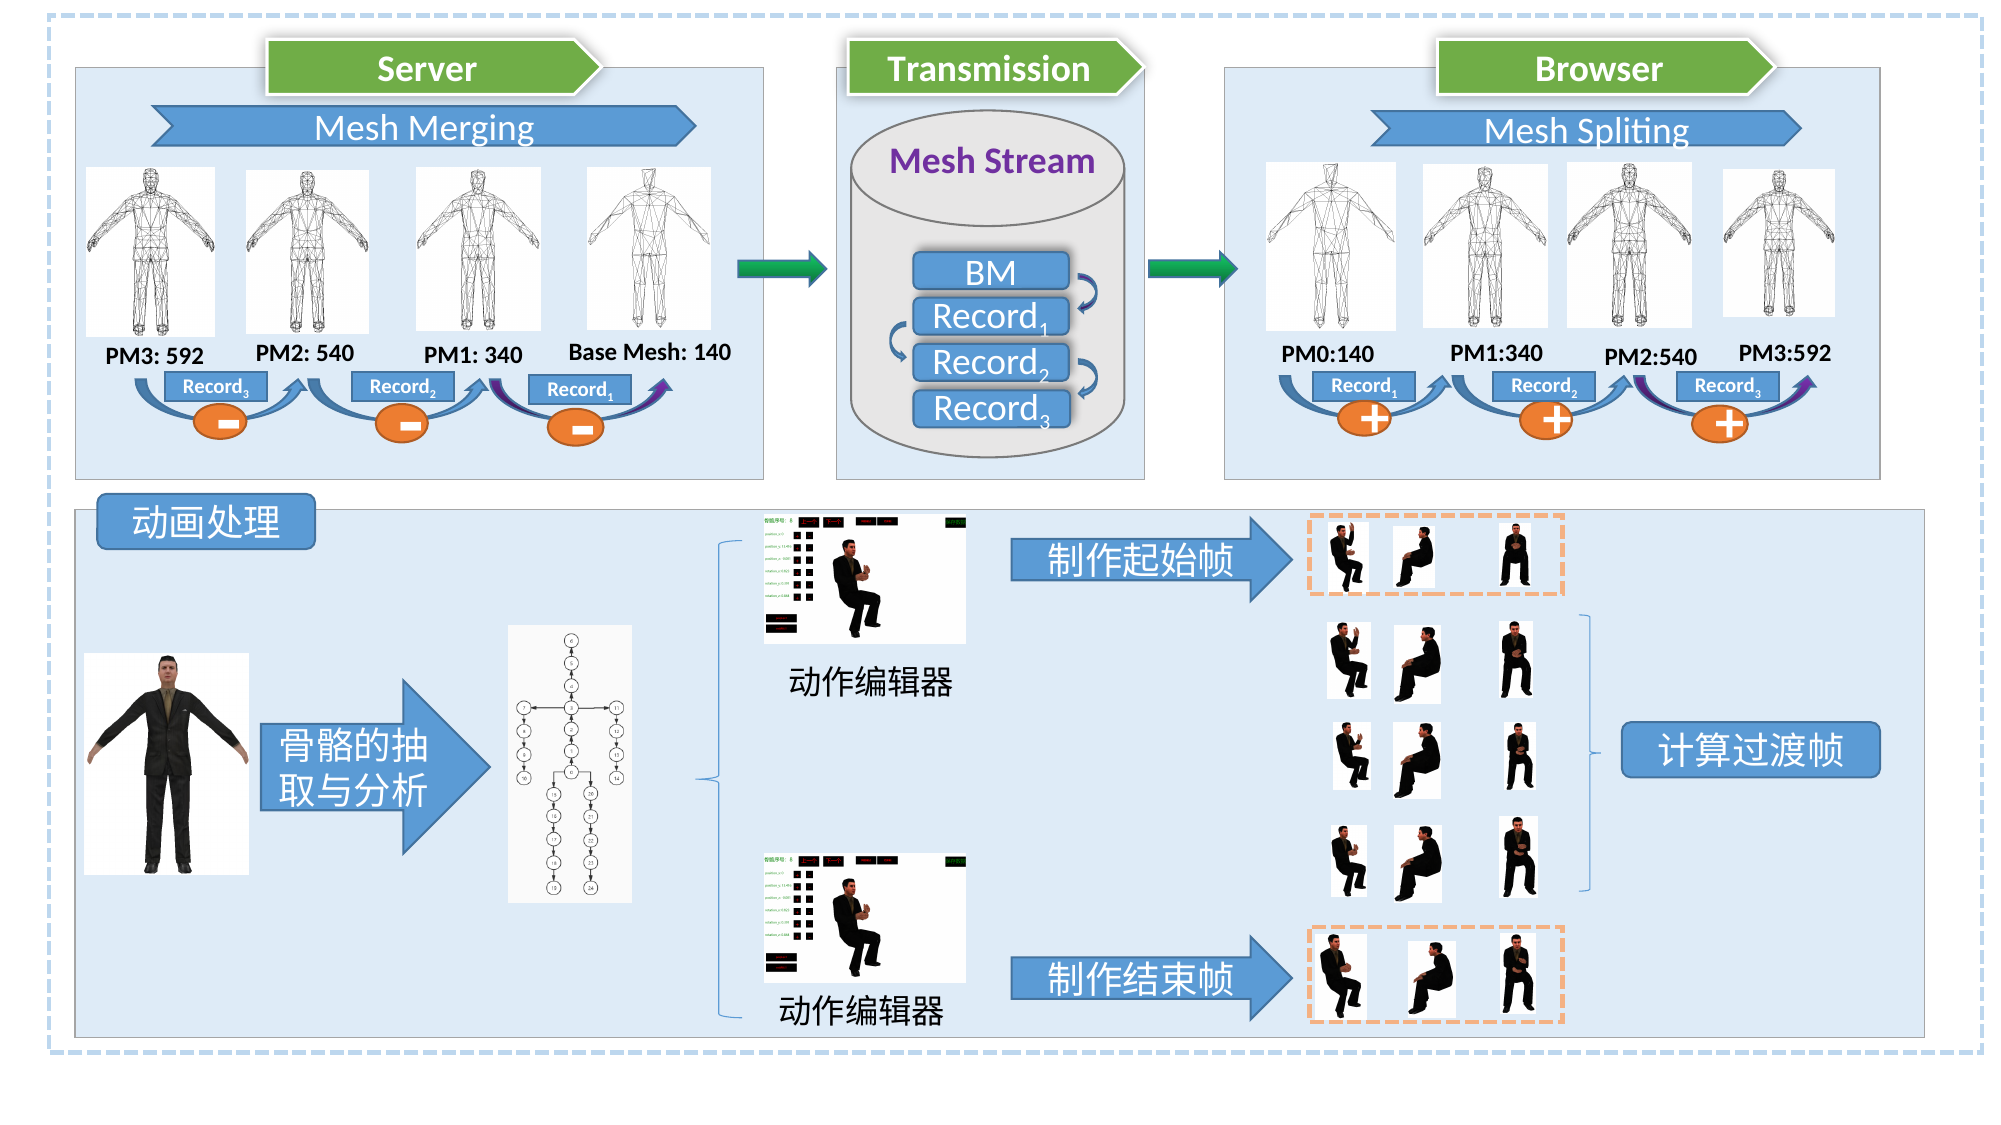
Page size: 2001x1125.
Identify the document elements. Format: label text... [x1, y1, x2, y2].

picture [587, 167, 711, 330]
text_box [1572, 374, 1634, 417]
picture [763, 514, 966, 644]
text_box 动作编辑器 [763, 983, 965, 1038]
text_box [427, 378, 490, 420]
picture [86, 167, 215, 337]
text_box PM3: 592 [90, 332, 220, 377]
text_box + [1690, 404, 1749, 444]
text_box [134, 378, 193, 421]
text_box - [374, 403, 429, 444]
text_box [1077, 272, 1098, 315]
text_box [1309, 515, 1564, 595]
text_box Record2 [351, 371, 455, 402]
picture [84, 653, 249, 875]
picture [1500, 933, 1536, 1014]
text_box PM2:540 [1589, 332, 1723, 378]
text_box Browser [1435, 37, 1778, 97]
picture [1266, 162, 1396, 331]
text_box 骨骼的抽取与分析 [259, 678, 492, 856]
text_box 制作结束帧 [1010, 934, 1294, 1023]
text_box Record1 [912, 296, 1070, 335]
text_box [1746, 374, 1818, 418]
text_box [695, 540, 743, 1019]
text_box 计算过渡帧 [1620, 721, 1882, 779]
text_box Record1 [528, 374, 632, 405]
text_box PM1: 340 [409, 331, 541, 376]
text_box Server [265, 37, 604, 97]
text_box [889, 321, 907, 363]
picture [1503, 722, 1536, 790]
picture [1331, 825, 1367, 897]
picture [1393, 722, 1441, 799]
picture [1327, 622, 1371, 700]
text_box Mesh Spliting [1370, 110, 1803, 147]
picture [1394, 825, 1442, 903]
text_box 动画处理 [96, 492, 317, 551]
text_box Record3 [164, 371, 268, 402]
text_box [1578, 614, 1601, 892]
text_box Mesh Merging [150, 105, 698, 147]
picture [1328, 522, 1369, 595]
text_box - [546, 407, 605, 447]
picture [1423, 164, 1548, 328]
text_box Record2 [912, 342, 1070, 382]
picture [1499, 816, 1538, 898]
picture [763, 853, 966, 983]
text_box [1309, 926, 1564, 1023]
text_box PM0:140 [1266, 329, 1399, 375]
picture [1394, 625, 1441, 704]
text_box [1451, 375, 1519, 418]
picture [1499, 523, 1531, 587]
picture [1499, 621, 1533, 698]
picture [416, 167, 541, 331]
text_box [737, 249, 828, 289]
text_box PM2: 540 [241, 329, 376, 374]
text_box Transmission [846, 37, 1147, 97]
text_box PM1:340 [1435, 328, 1568, 374]
text_box 制作起始帧 [1010, 515, 1294, 604]
text_box 动作编辑器 [773, 653, 974, 709]
text_box [74, 509, 1925, 1038]
text_box [247, 378, 308, 420]
text_box - [192, 403, 248, 440]
text_box [1077, 358, 1098, 400]
text_box [48, 14, 1983, 1053]
text_box + [1518, 402, 1574, 441]
picture [1393, 526, 1435, 588]
text_box + [1336, 399, 1392, 437]
picture [1315, 934, 1367, 1020]
picture [1723, 169, 1835, 317]
picture [246, 170, 369, 334]
text_box [602, 378, 674, 421]
text_box [1632, 375, 1696, 417]
picture [508, 625, 632, 903]
picture [1408, 941, 1456, 1018]
text_box Record3 [1676, 371, 1780, 402]
text_box [1278, 375, 1338, 417]
text_box Record1 [1312, 371, 1416, 402]
picture [1333, 722, 1371, 790]
text_box Base Mesh: 140 [548, 327, 788, 373]
text_box PM3:592 [1723, 328, 1853, 374]
text_box [1148, 249, 1239, 288]
text_box [307, 378, 375, 421]
text_box [488, 378, 551, 420]
text_box Record2 [1492, 371, 1596, 402]
text_box [1391, 374, 1453, 417]
text_box Record3 [912, 389, 1072, 429]
text_box Mesh Stream [874, 128, 1128, 189]
picture [1567, 162, 1692, 328]
